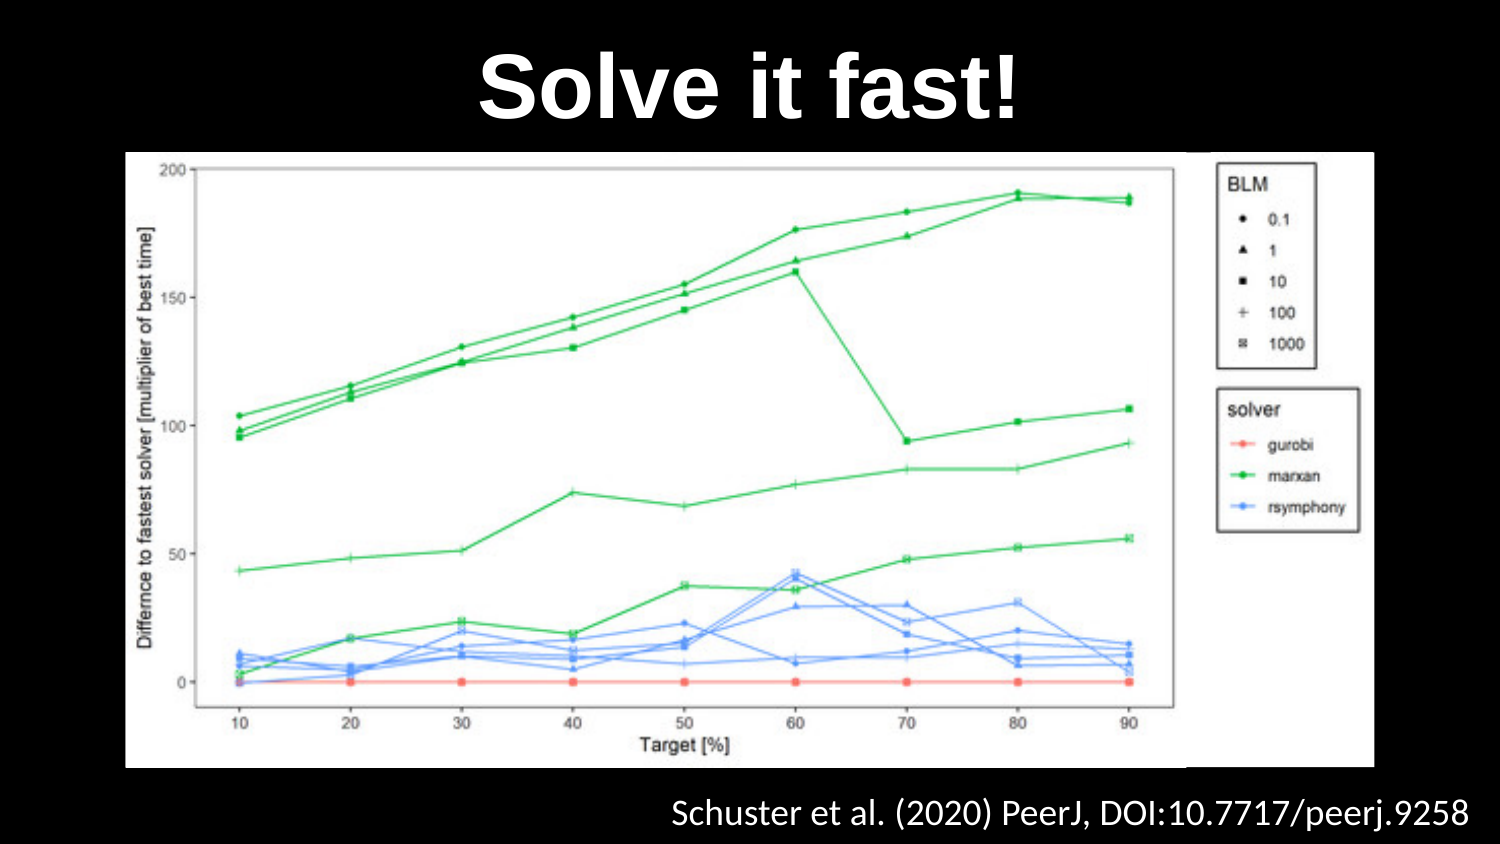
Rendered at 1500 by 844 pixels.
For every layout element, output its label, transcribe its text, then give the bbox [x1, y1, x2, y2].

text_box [125, 152, 1375, 768]
title Solve it fast! [459, 11, 1041, 150]
text_box Schuster et al. (2020) PeerJ, DOI:10.7717/peerj.9258 [656, 780, 1499, 841]
